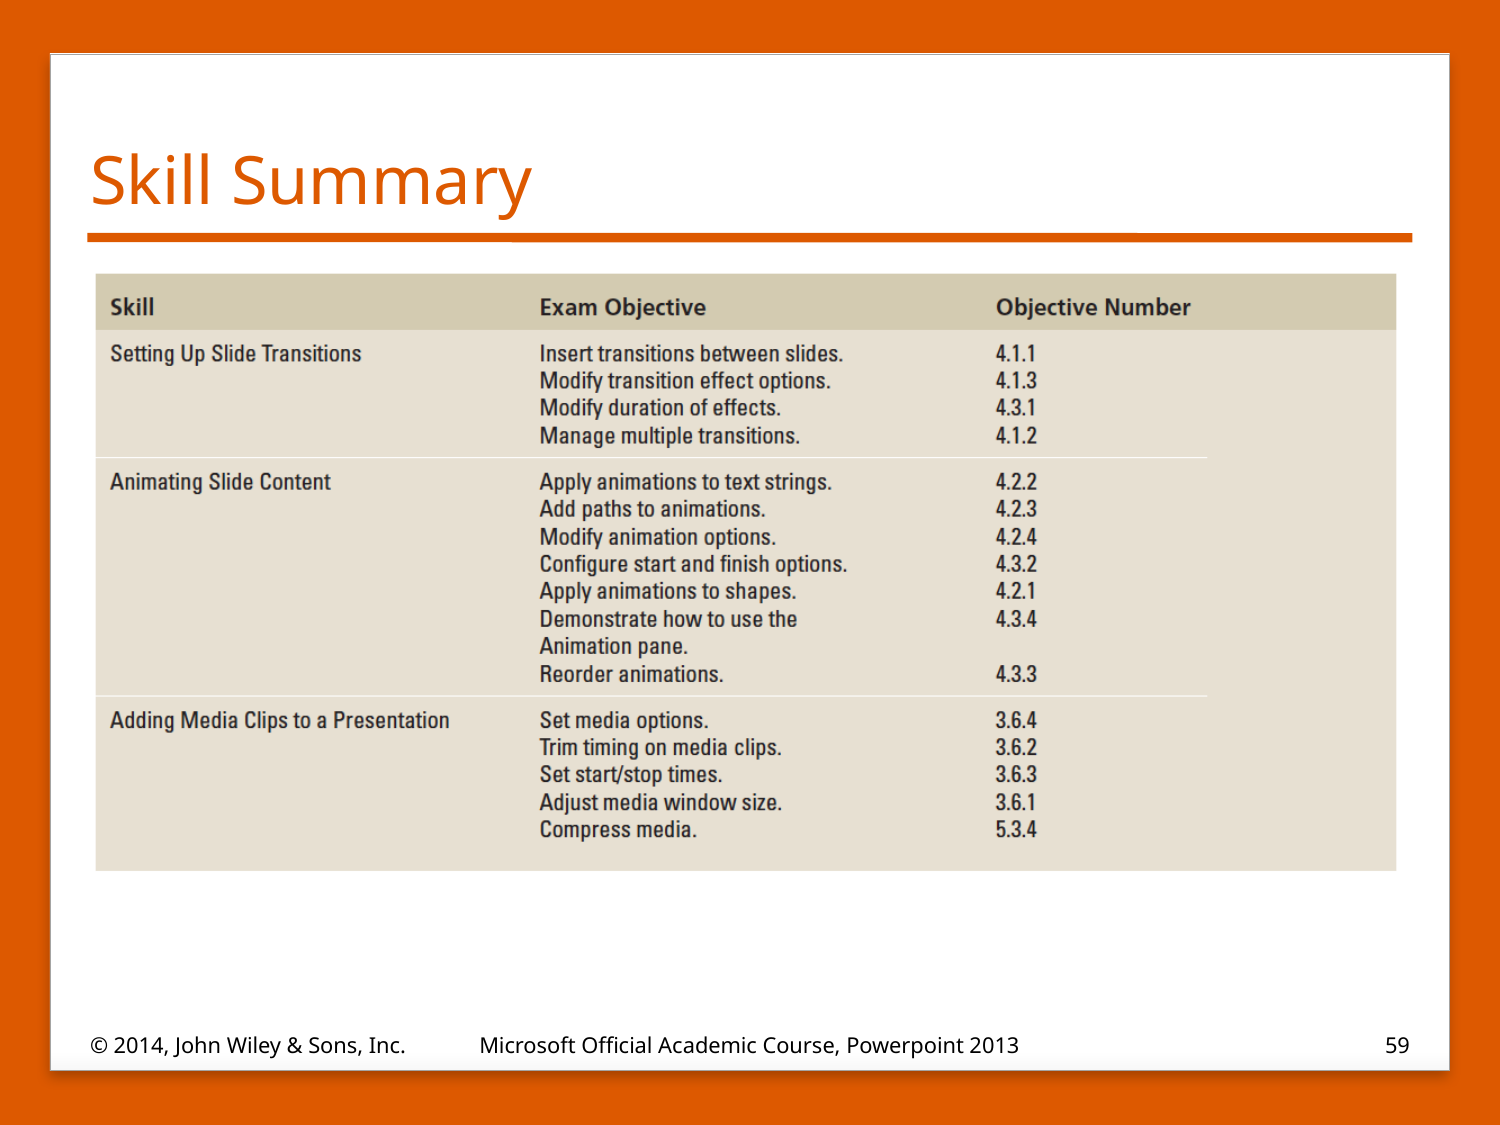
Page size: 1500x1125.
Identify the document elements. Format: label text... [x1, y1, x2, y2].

footer Microsoft Official Academic Course, Powerpoint 2013 [449, 1024, 1051, 1103]
picture [89, 266, 1411, 881]
slide_number © 2014, John Wiley & Sons, Inc. [74, 1024, 426, 1103]
title Skill Summary [74, 74, 1426, 226]
slide_number 59 [1074, 1024, 1426, 1103]
